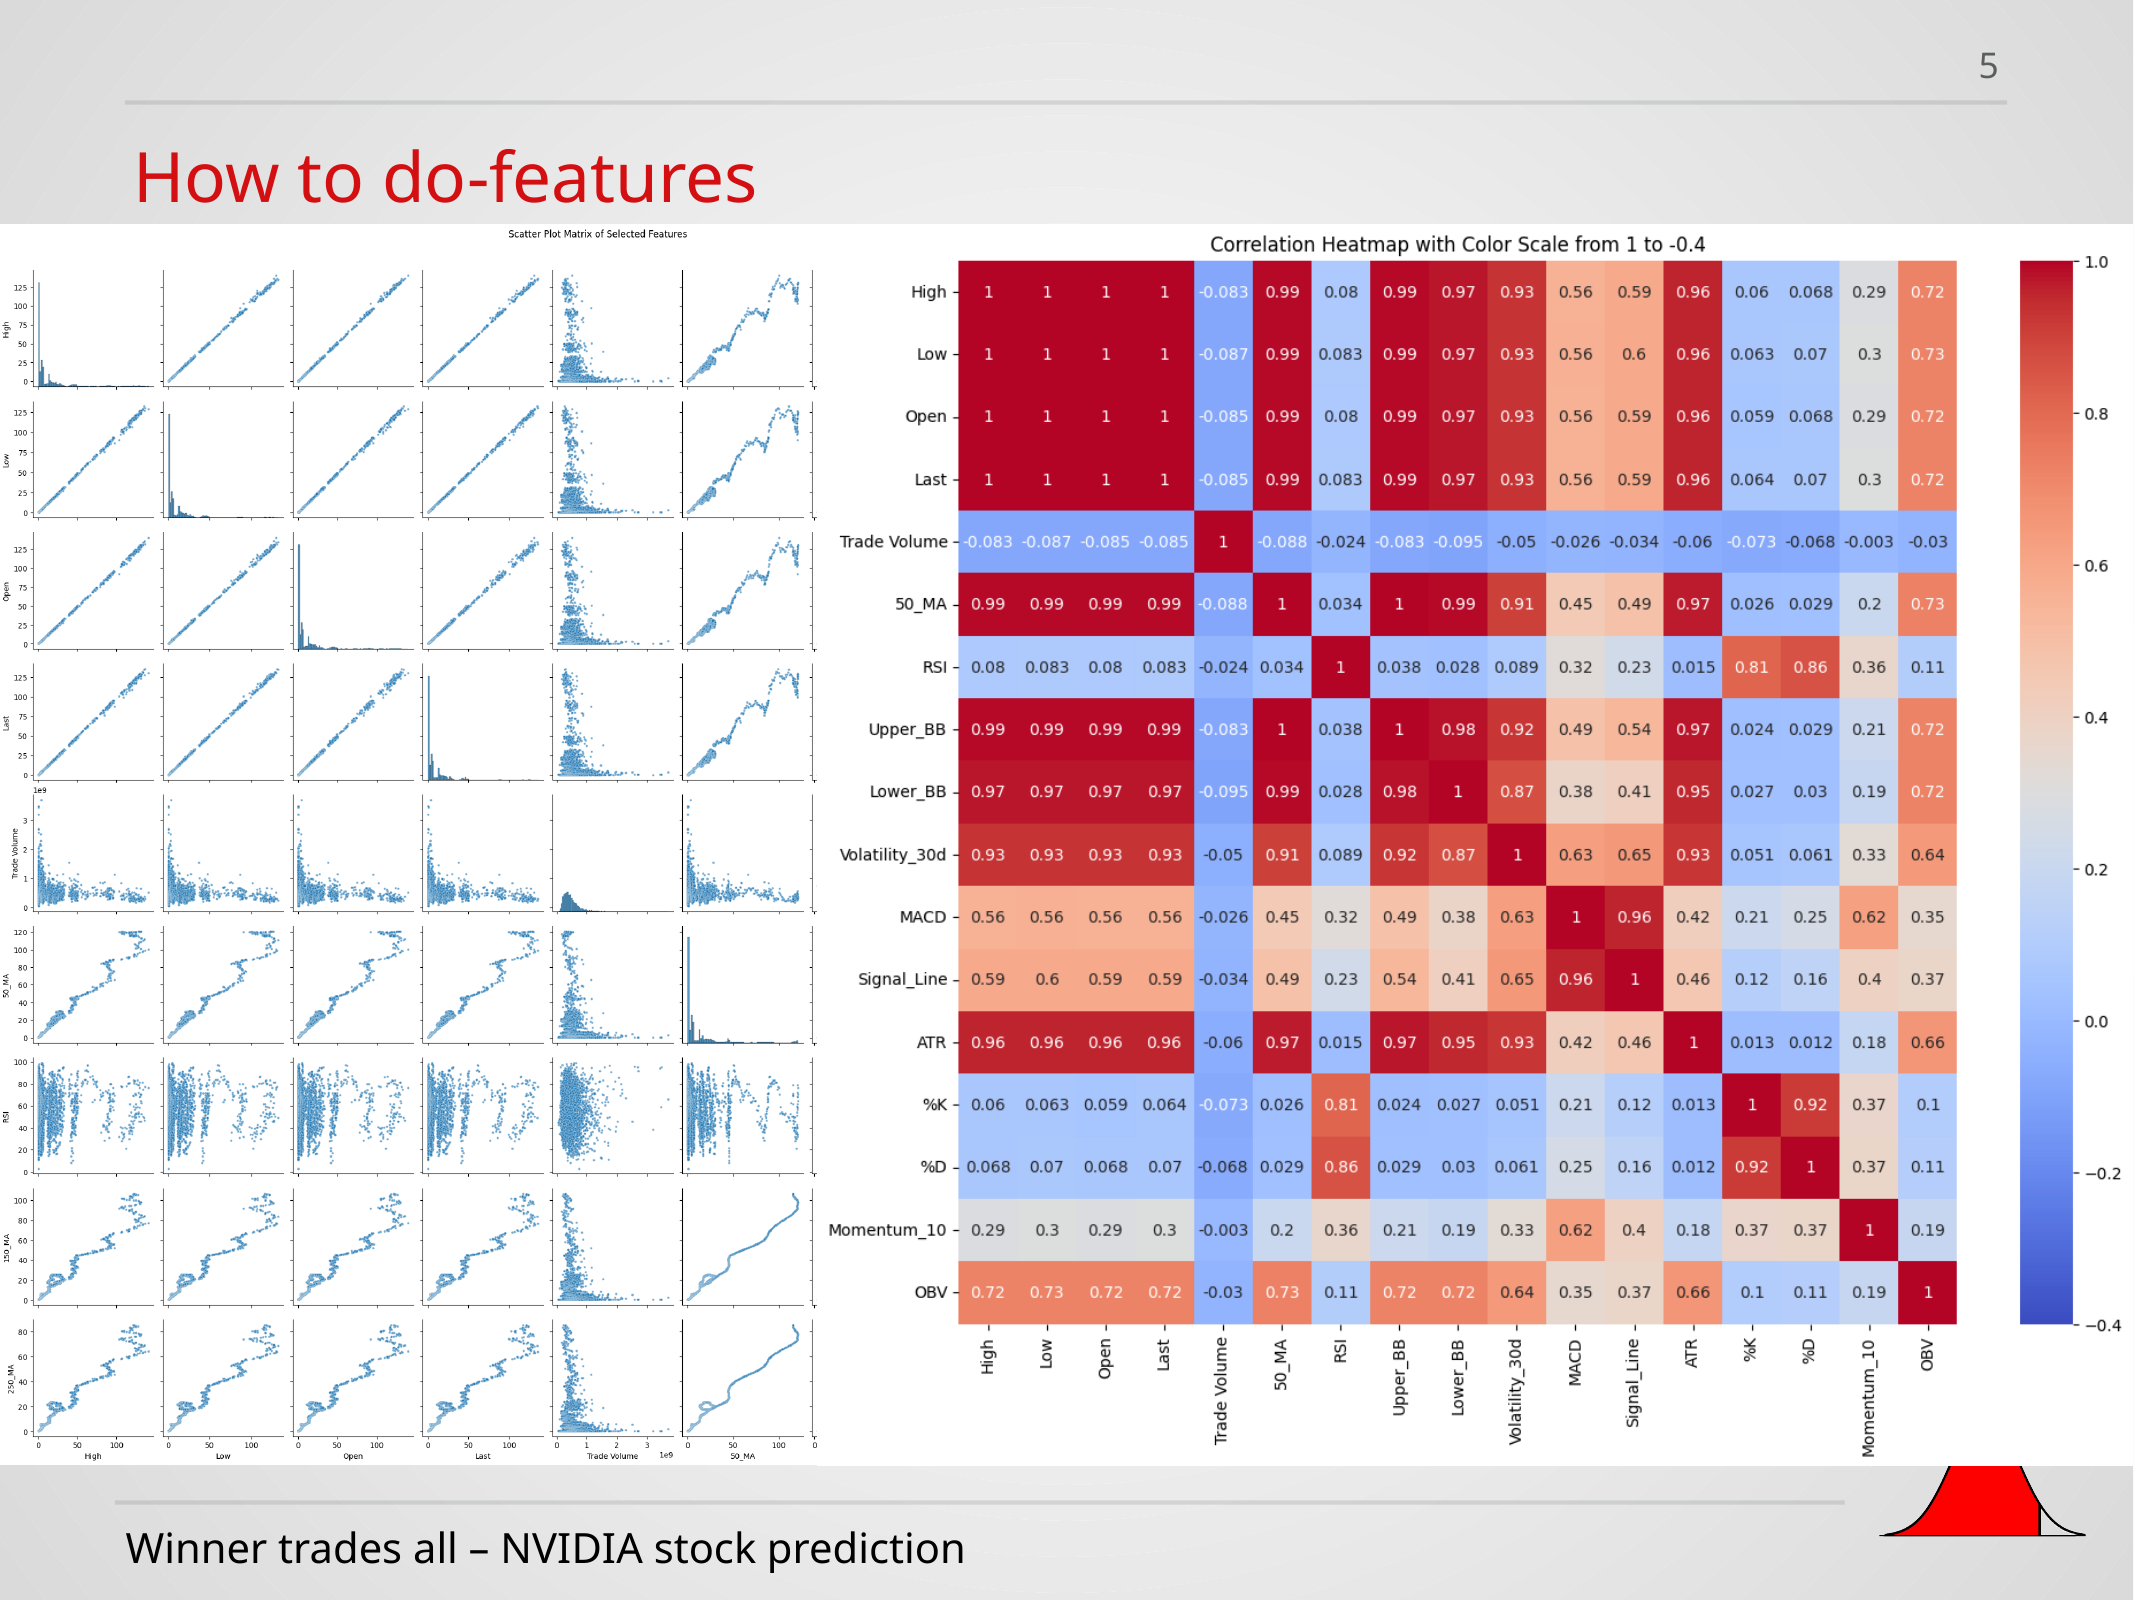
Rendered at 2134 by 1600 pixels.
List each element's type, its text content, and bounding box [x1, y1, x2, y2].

list How to do-features [124, 124, 2007, 224]
slide_number 5 [1925, 34, 2008, 101]
picture [0, 224, 2134, 1537]
list Winner trades all – NVIDIA stock prediction [116, 1512, 1017, 1581]
